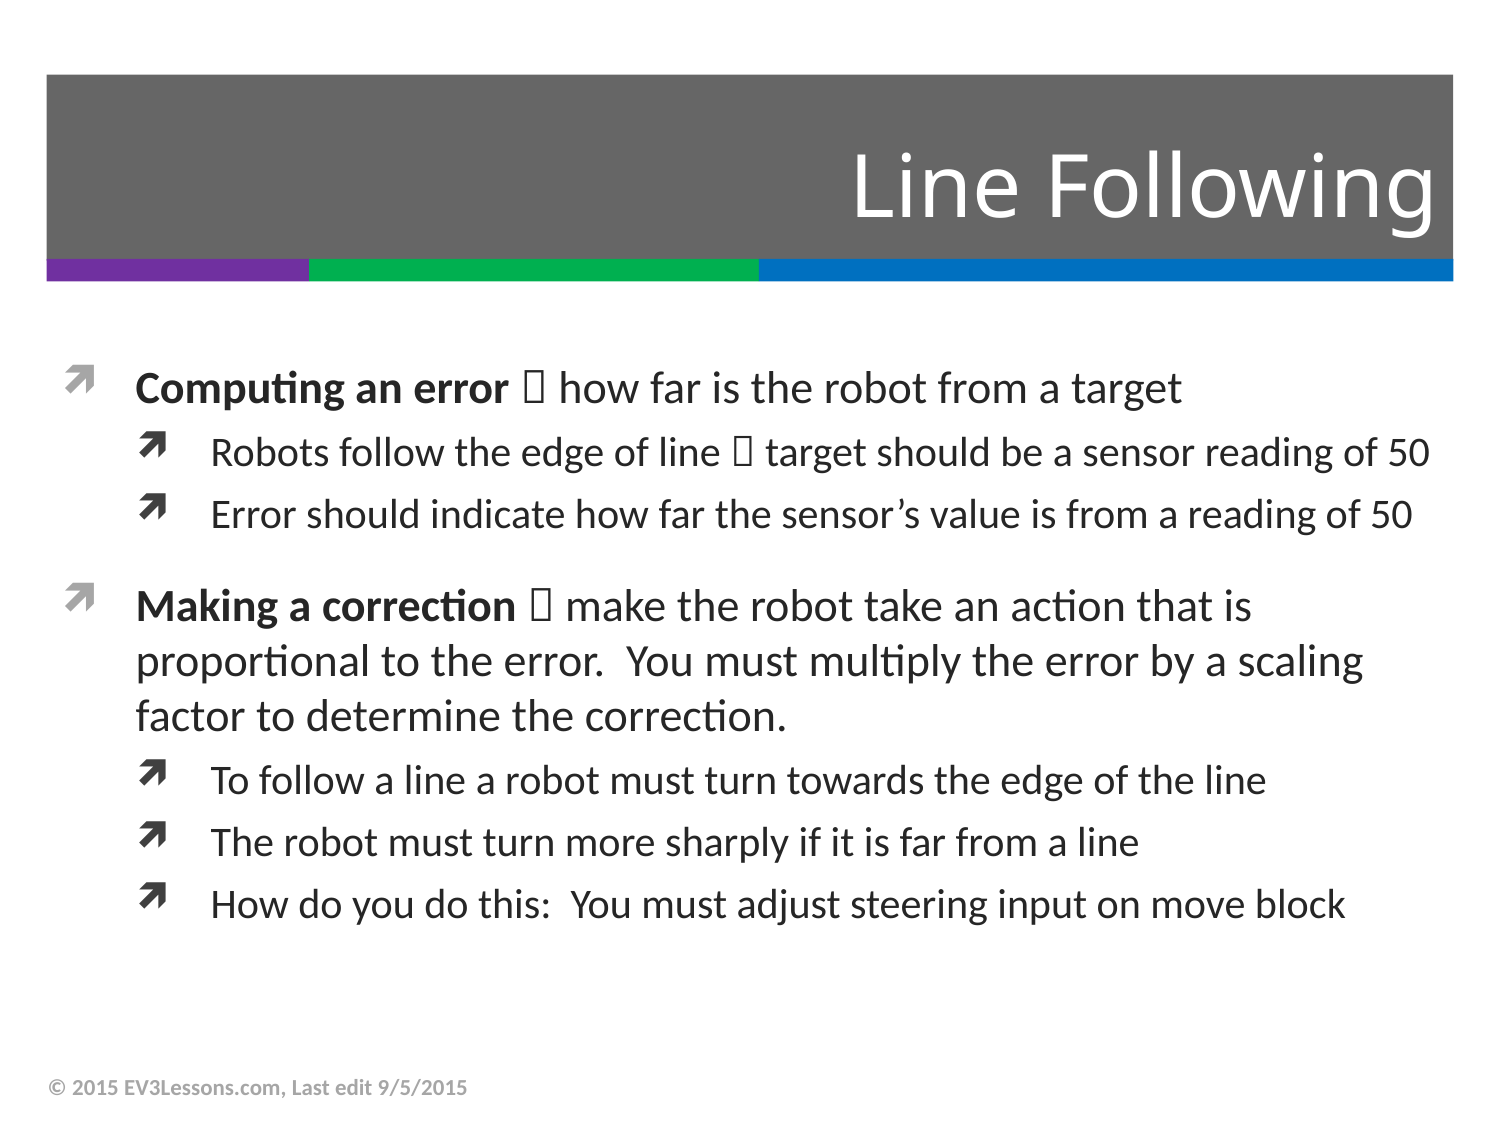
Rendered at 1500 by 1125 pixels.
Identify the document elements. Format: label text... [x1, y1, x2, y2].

list Computing an error  how far is the robot from a target Robots follow the edge of line  target should be a sensor reading of 50 Error should indicate how far the sensor’s value is from a reading of 50 Making a correction  make the robot take an action that is proportional to the error. You must multiply the error by a scaling factor to determine the correction. To follow a line a robot must turn towards the edge of the line The robot must turn more sharply if it is far from a line How do you do this: You must adjust steering input on move block [46, 350, 1454, 1005]
footer © 2015 EV3Lessons.com, Last edit 9/5/2015 [32, 1055, 1038, 1116]
title Line Following [46, 103, 1454, 263]
